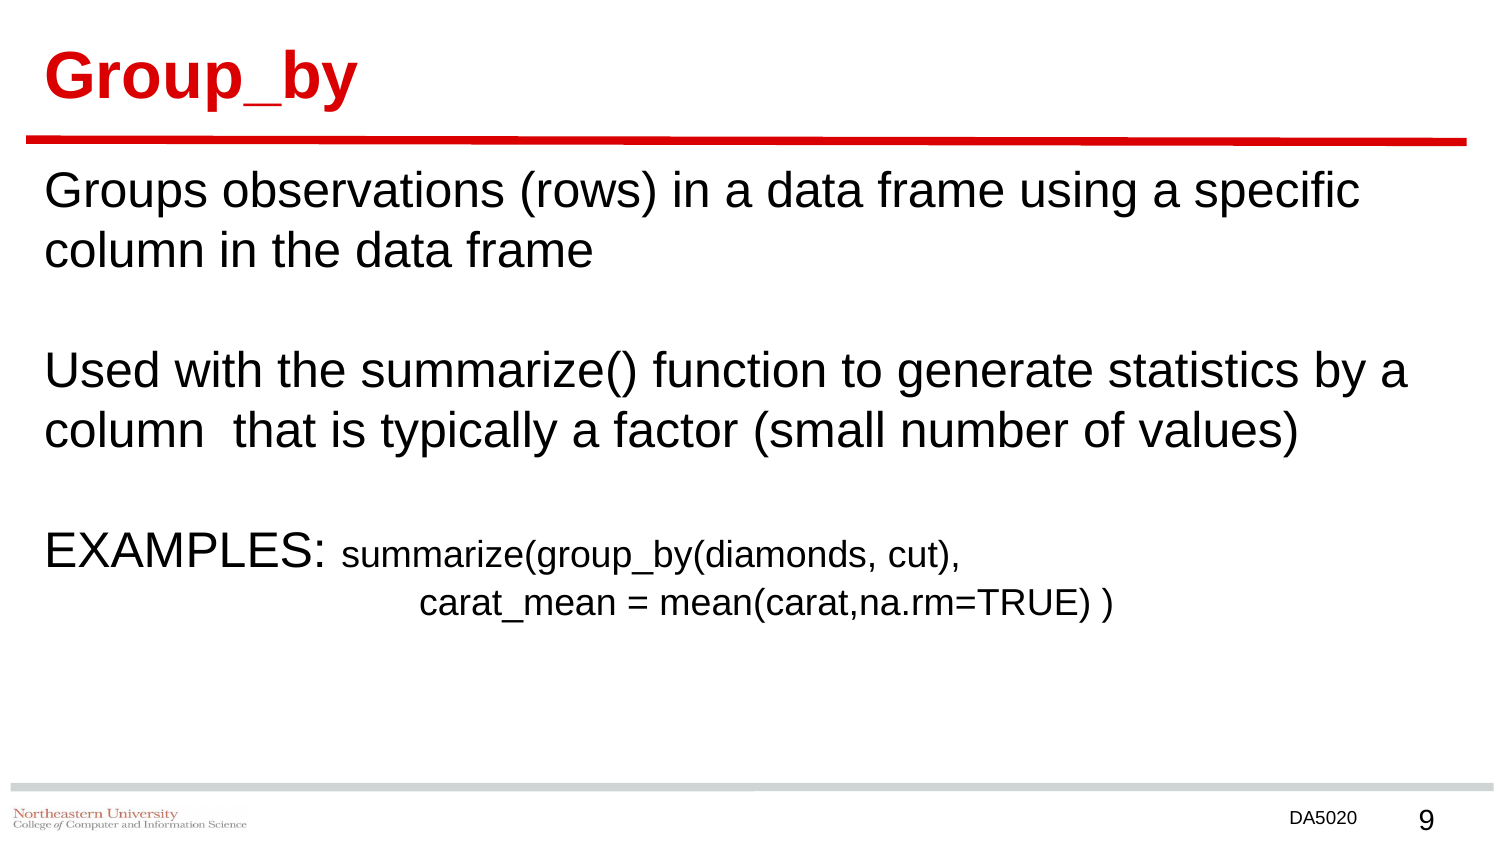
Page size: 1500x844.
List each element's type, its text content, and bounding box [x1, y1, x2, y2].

picture [10, 806, 249, 832]
title Group_by [29, 32, 1495, 127]
slide_number ‹#› [1403, 798, 1494, 840]
list Groups observations (rows) in a data frame using a specific column in the data frame Used with the summarize() function to generate statistics by a column that is typically a factor (small number of values) EXAMPLES: summarize(group_by(diamonds, cut), carat_mean = mean(carat,na.rm=TRUE) ) [29, 142, 1473, 775]
